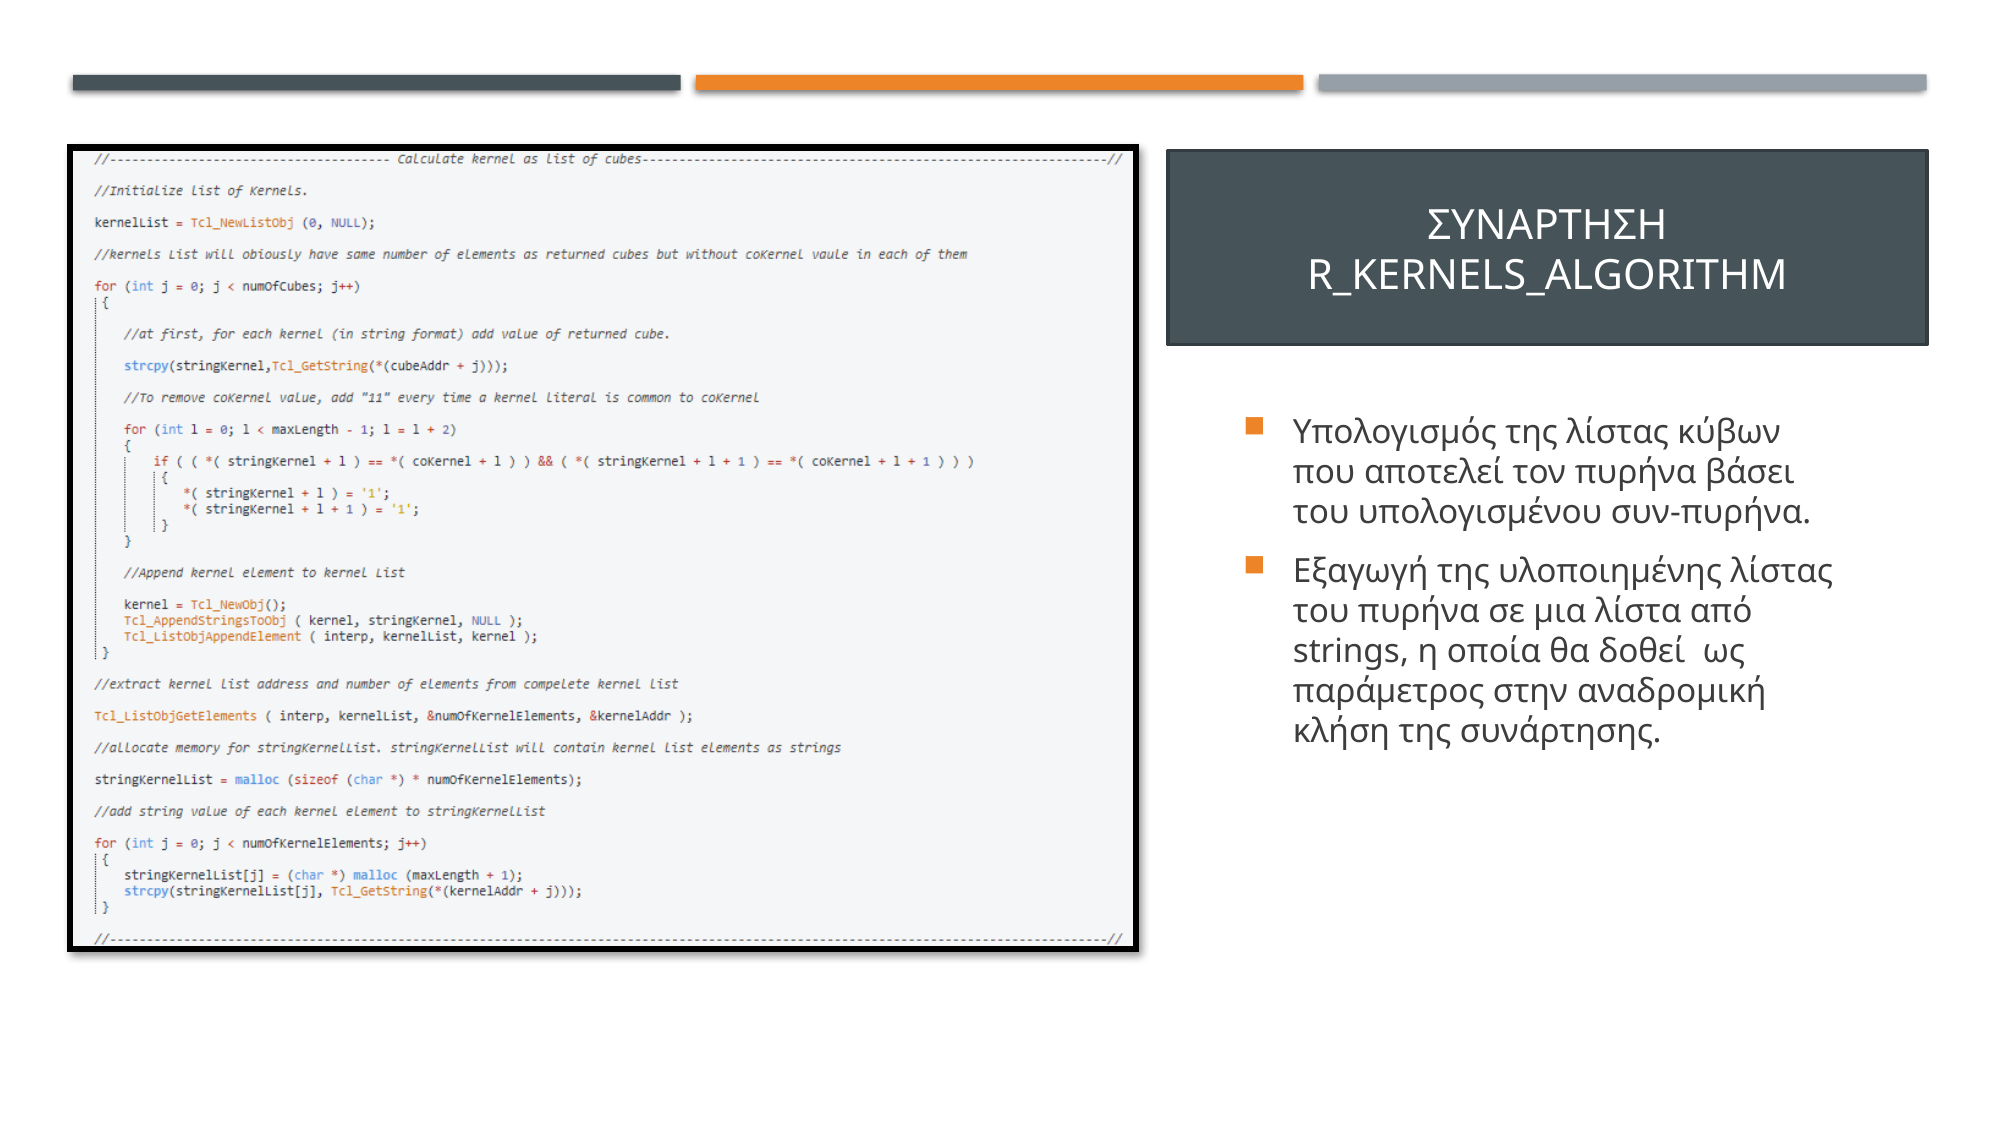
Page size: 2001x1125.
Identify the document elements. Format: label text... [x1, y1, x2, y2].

picture [72, 149, 1134, 947]
text_box ΣΥΝΑΡΤΗΣΗ R_KERNELS_ALGORITHM [1166, 149, 1929, 346]
text_box Υπολογισμός της λίστας κύβων που αποτελεί τον πυρήνα βάσει του υπολογισμένου συν-πυρήνα. Εξαγωγή της υλοποιημένης λίστας του πυρήνα σε μια λίστα από strings, η οποία θα δοθεί ως παράμετρος στην αναδρομική κλήση της συνάρτησης. [1227, 403, 1868, 756]
